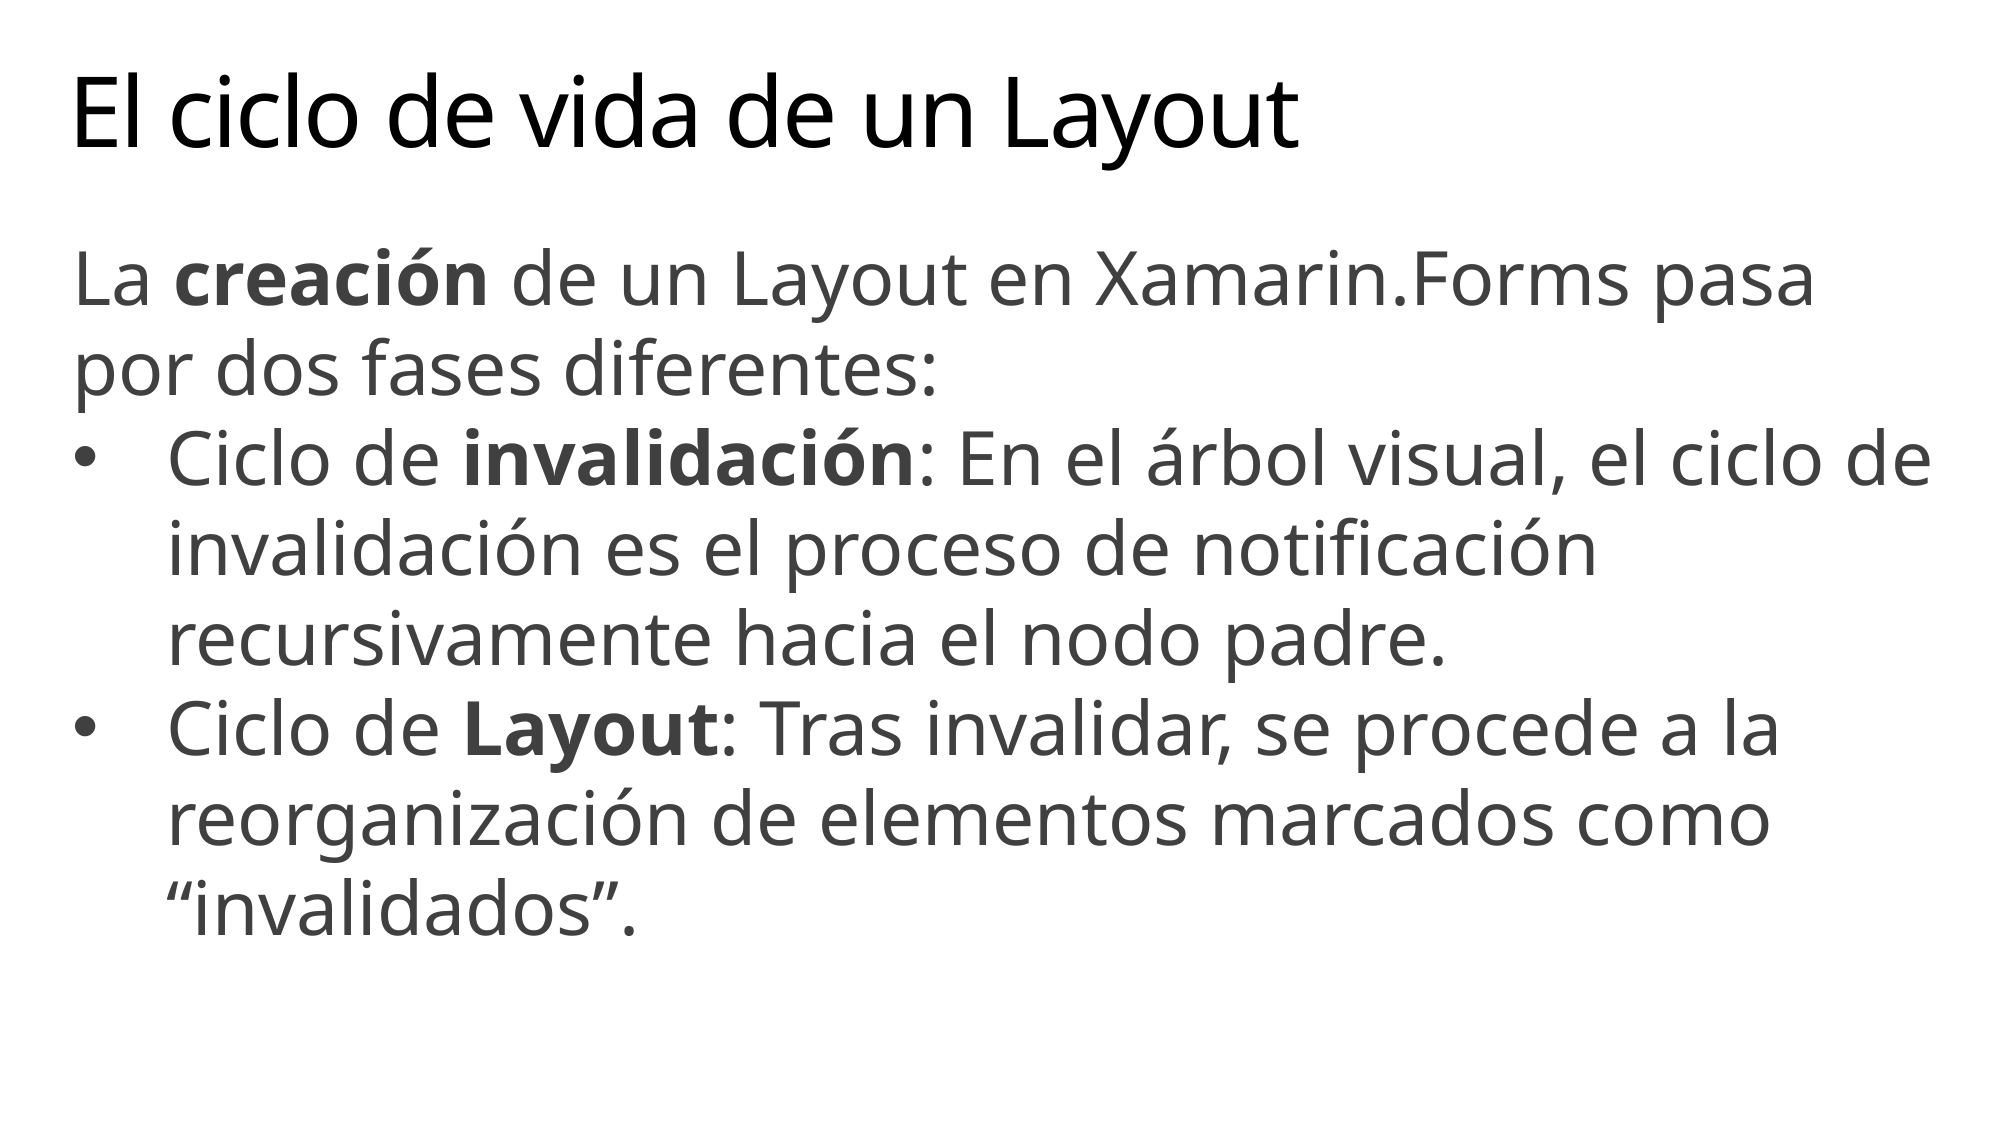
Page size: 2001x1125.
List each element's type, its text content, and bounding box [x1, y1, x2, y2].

title El ciclo de vida de un Layout [44, 47, 1957, 196]
text_box La creación de un Layout en Xamarin.Forms pasa por dos fases diferentes: Ciclo de invalidación: En el árbol visual, el ciclo de invalidación es el proceso de notificación recursivamente hacia el nodo padre. Ciclo de Layout: Tras invalidar, se procede a la reorganización de elementos marcados como “invalidados”. [57, 222, 1957, 958]
